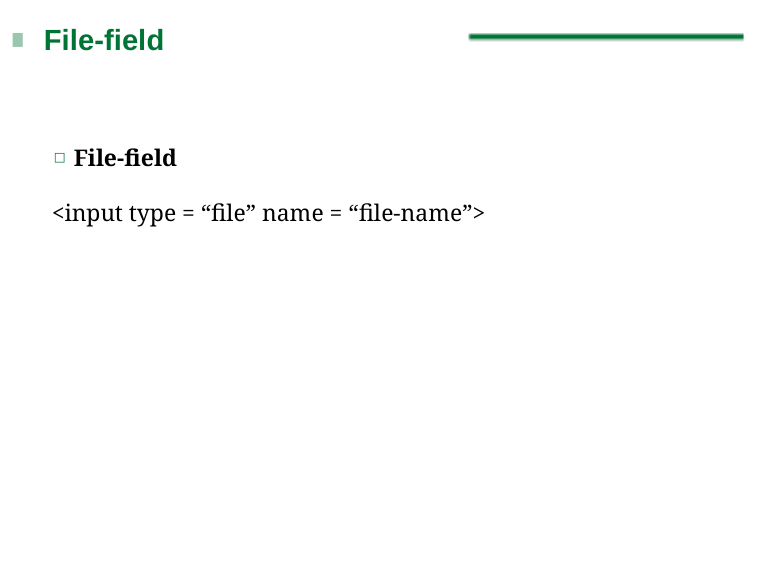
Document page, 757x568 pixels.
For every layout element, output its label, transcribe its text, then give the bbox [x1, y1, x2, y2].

list File-field <input type = “file” name = “file-name”> [51, 113, 705, 368]
picture [12, 33, 745, 47]
title File-field [0, 21, 431, 62]
